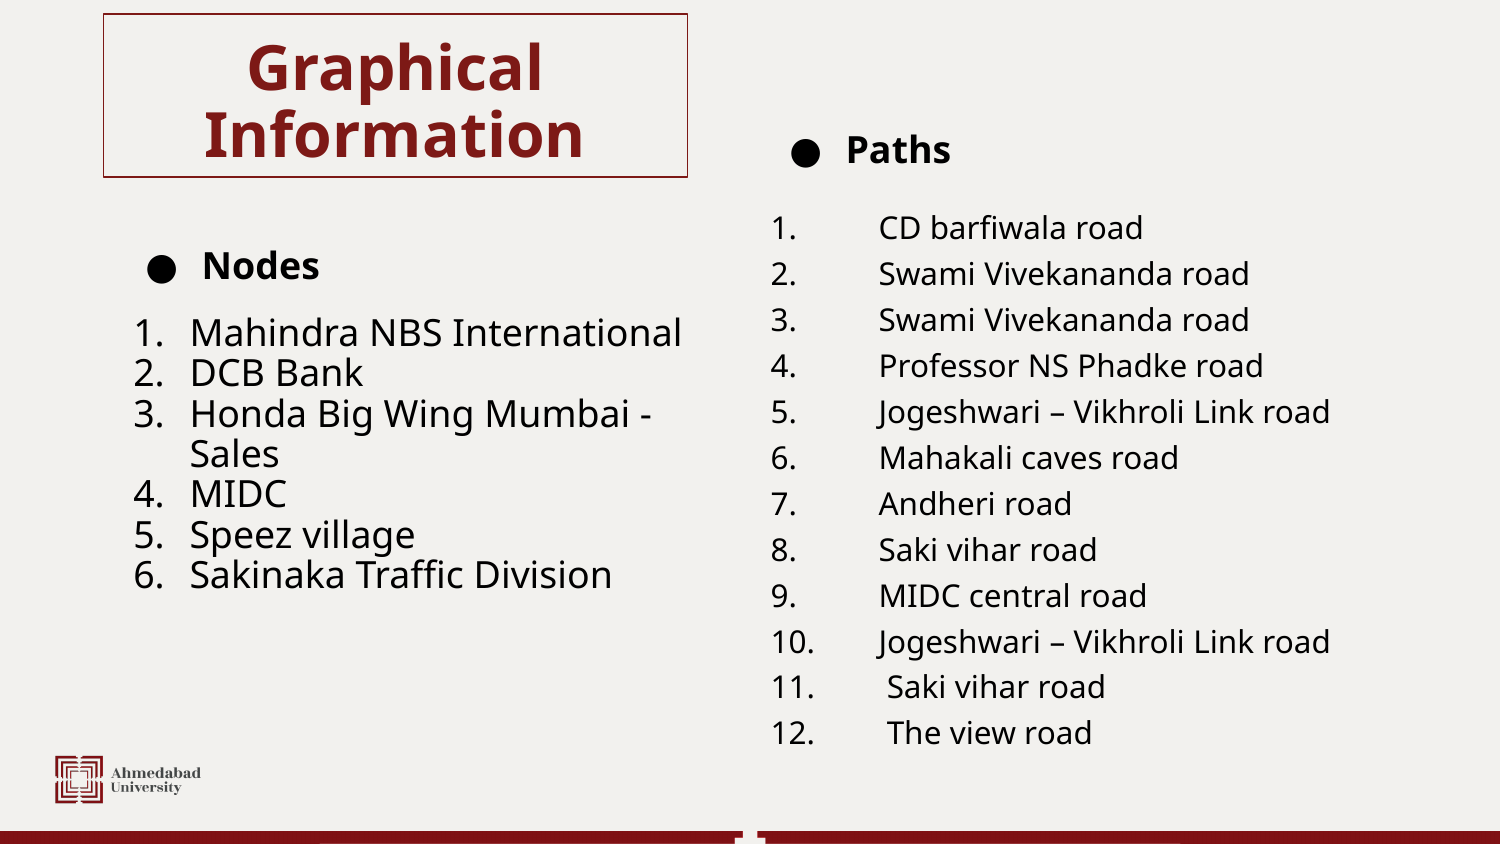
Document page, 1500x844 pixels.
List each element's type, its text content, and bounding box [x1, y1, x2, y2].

picture [0, 831, 1500, 844]
picture [44, 742, 213, 817]
title Graphical Information [103, 14, 688, 178]
list 1. CD barfiwala road 2. Swami Vivekananda road 3. Swami Vivekananda road 4. Professor NS Phadke road 5. Jogeshwari – Vikhroli Link road 6. Mahakali caves road 7. Andheri road 8. Saki vihar road 9. MIDC central road 10. Jogeshwari – Vikhroli Link road 11. Saki vihar road 12. The view road [759, 206, 1398, 762]
list Paths [759, 75, 1398, 178]
list Mahindra NBS International DCB Bank Honda Big Wing Mumbai - Sales MIDC Speez village Sakinaka Traffic Division [103, 308, 738, 762]
list Nodes [115, 191, 750, 294]
